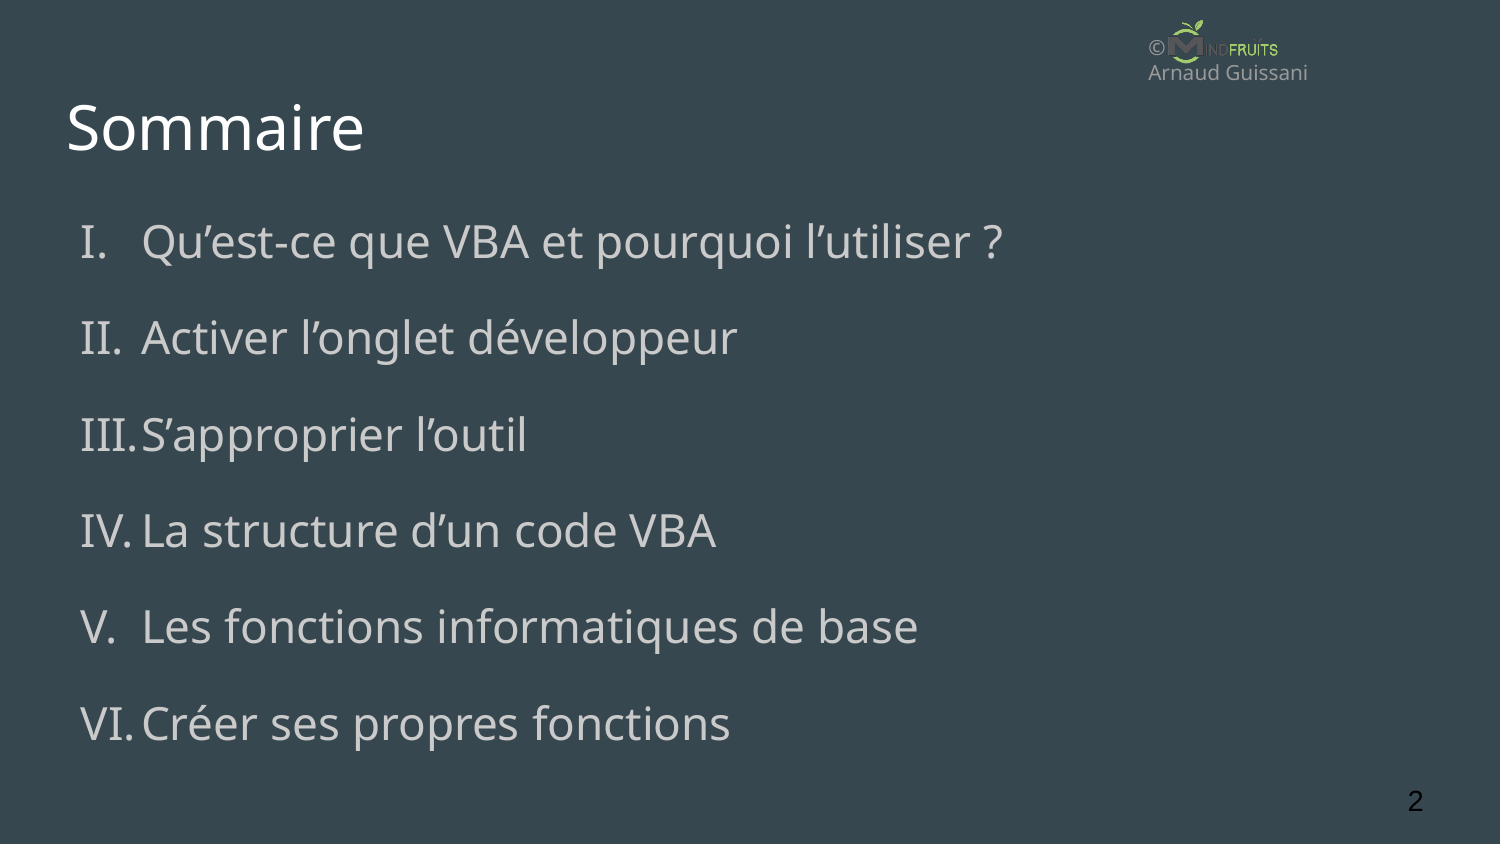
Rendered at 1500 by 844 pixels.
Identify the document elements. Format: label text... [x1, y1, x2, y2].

title Sommaire [51, 72, 1449, 167]
slide_number ‹#› [1392, 767, 1483, 833]
list Qu’est-ce que VBA et pourquoi l’utiliser ? Activer l’onglet développeur S’approprier l’outil La structure d’un code VBA Les fonctions informatiques de base Créer ses propres fonctions [51, 189, 1449, 750]
picture [1168, 19, 1279, 64]
